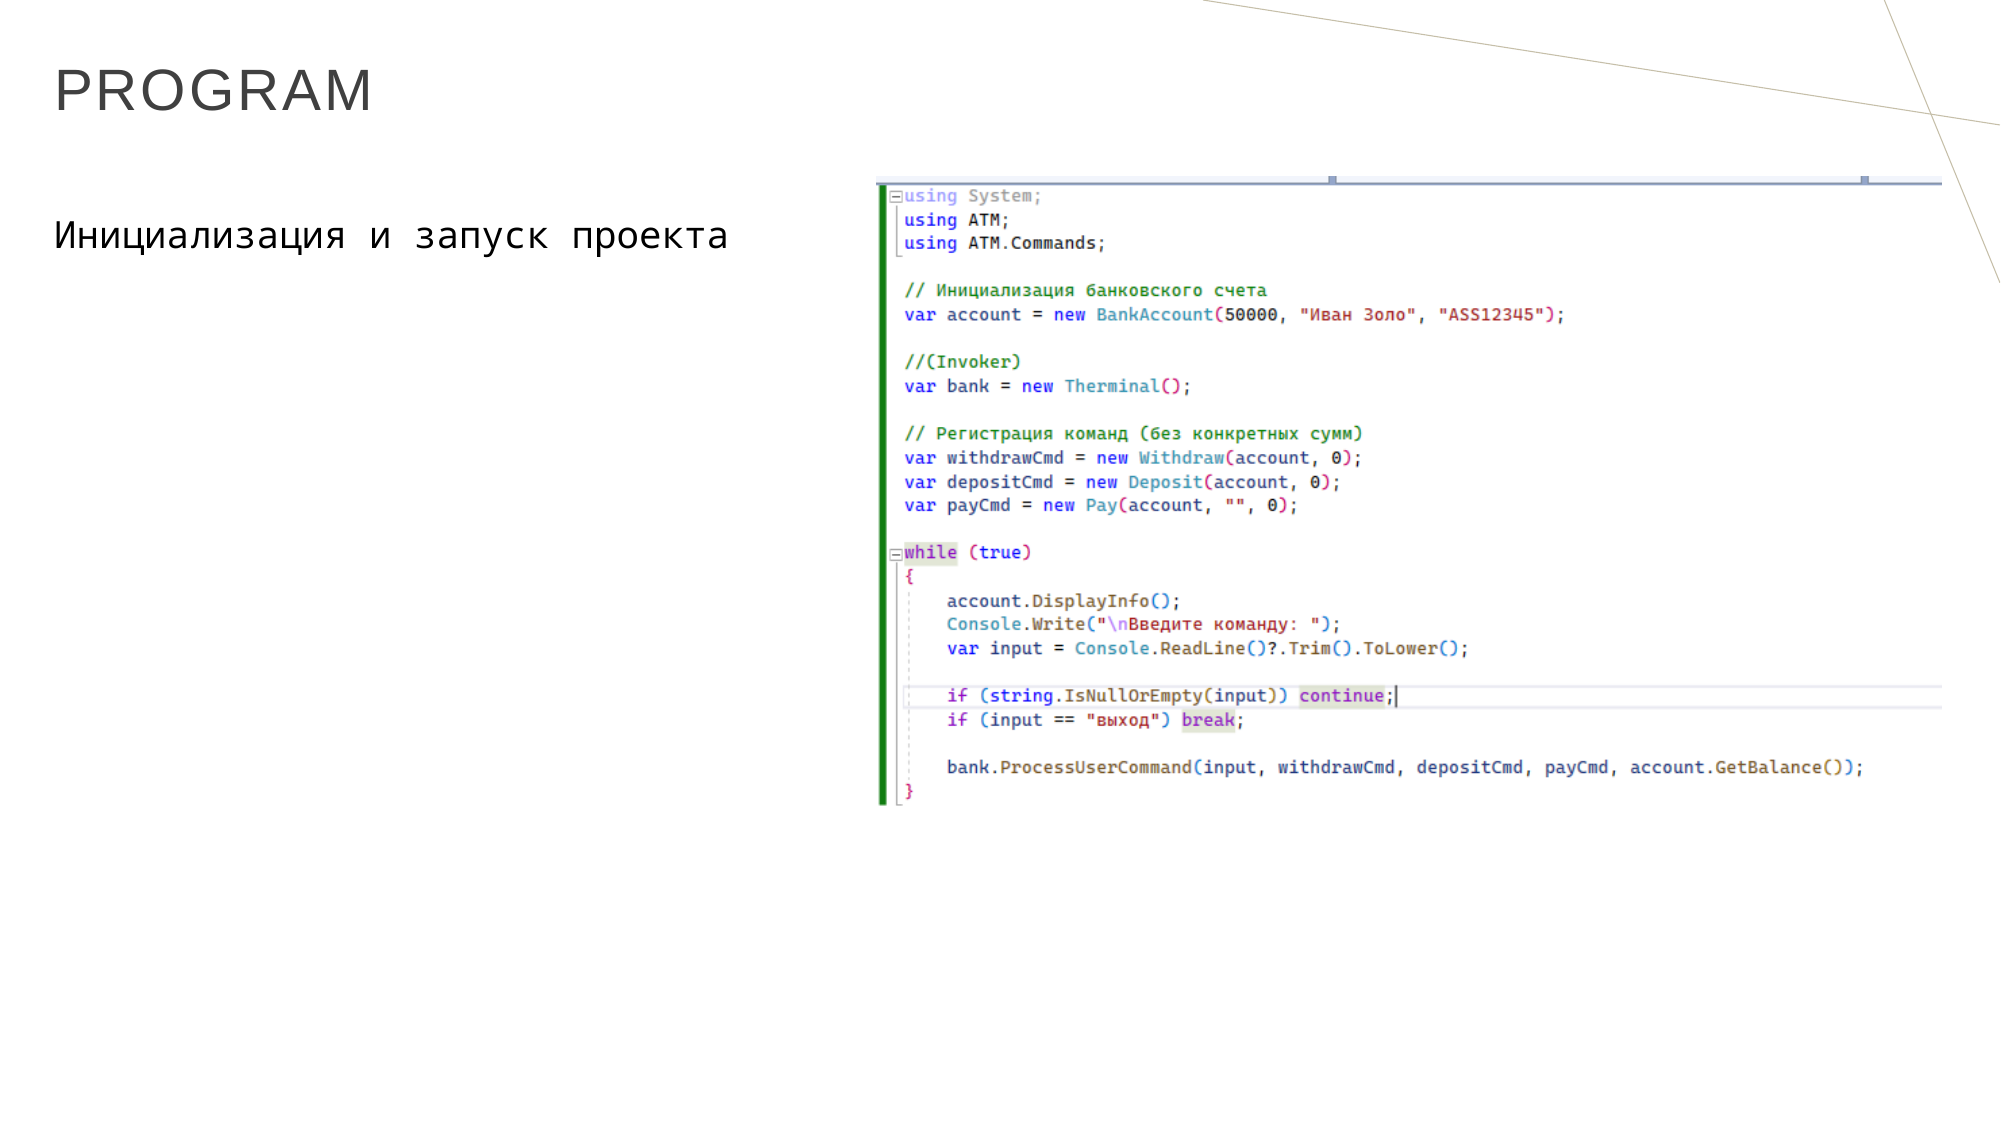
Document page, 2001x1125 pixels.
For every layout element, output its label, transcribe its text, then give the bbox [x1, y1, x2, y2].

text_box program [39, 35, 850, 130]
picture [876, 176, 1942, 872]
text_box Инициализация и запуск проекта [39, 194, 745, 854]
